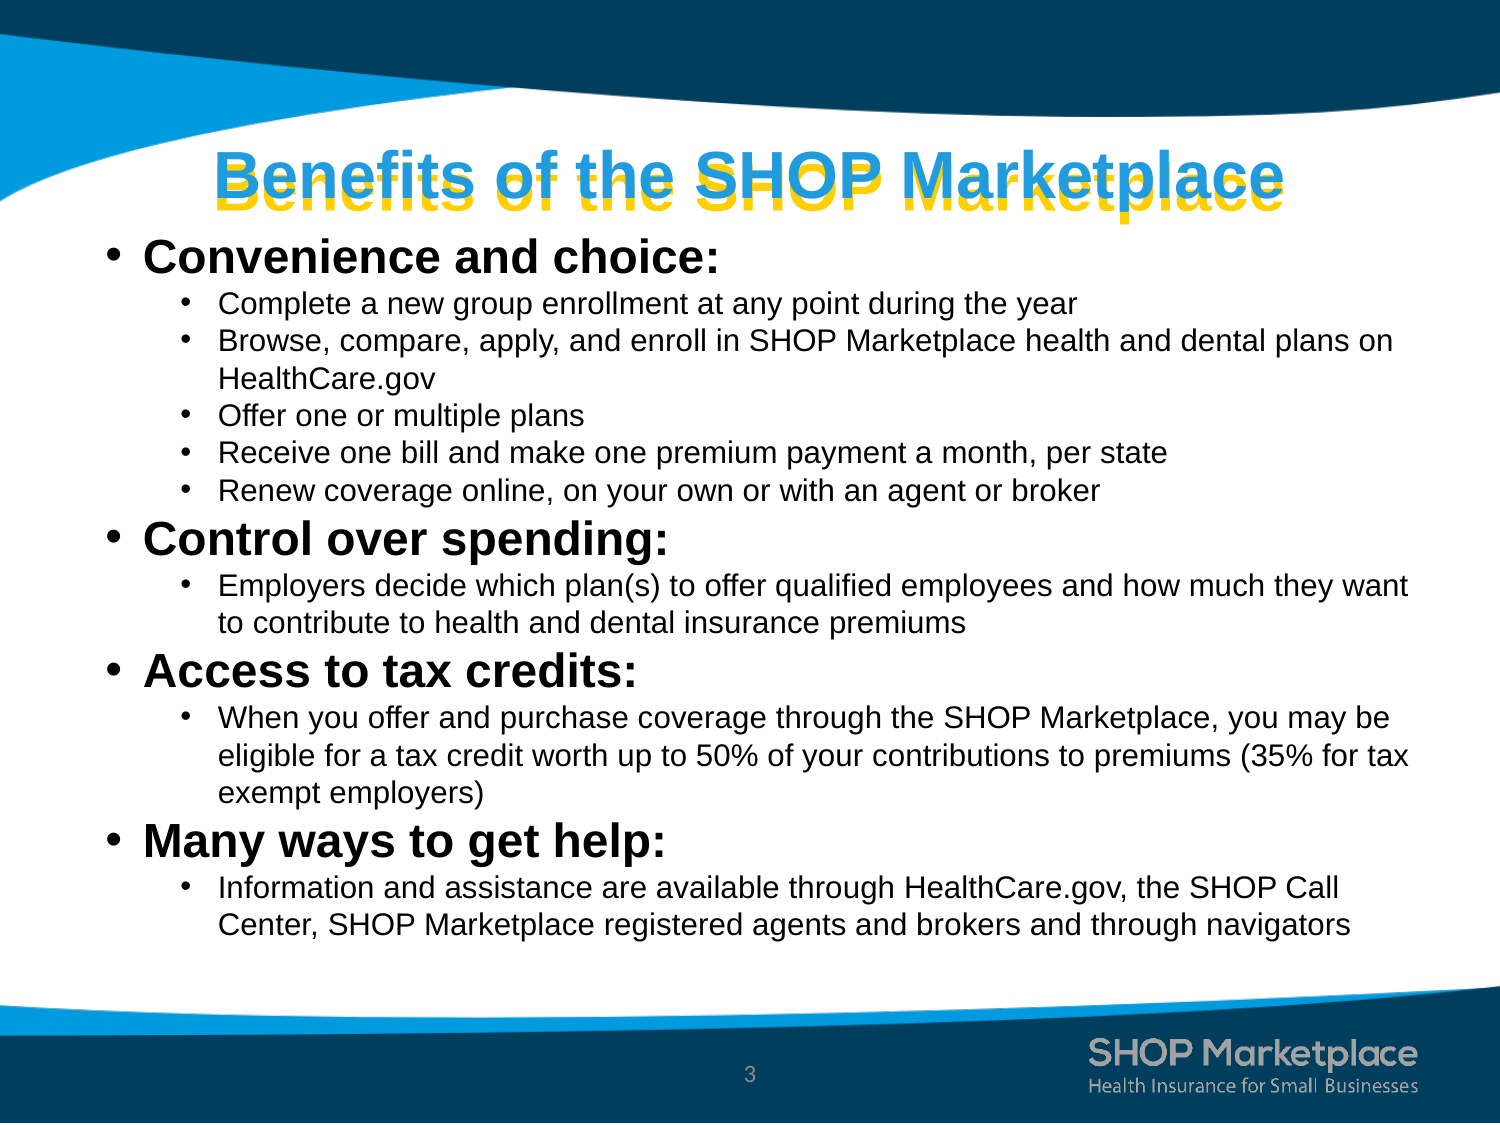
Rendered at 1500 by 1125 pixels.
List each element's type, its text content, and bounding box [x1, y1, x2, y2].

slide_number 3 [0, 1042, 1500, 1103]
list Convenience and choice: Complete a new group enrollment at any point during the year Browse, compare, apply, and enroll in SHOP Marketplace health and dental plans on HealthCare.gov Offer one or multiple plans Receive one bill and make one premium payment a month, per state Renew coverage online, on your own or with an agent or broker Control over spending: Employers decide which plan(s) to offer qualified employees and how much they want to contribute to health and dental insurance premiums Access to tax credits: When you offer and purchase coverage through the SHOP Marketplace, you may be eligible for a tax credit worth up to 50% of your contributions to premiums (35% for tax exempt employers) Many ways to get help: Information and assistance are available through HealthCare.gov, the SHOP Call Center, SHOP Marketplace registered agents and brokers and through navigators [90, 218, 1443, 986]
title Benefits of the SHOP Marketplace [0, 103, 1500, 250]
